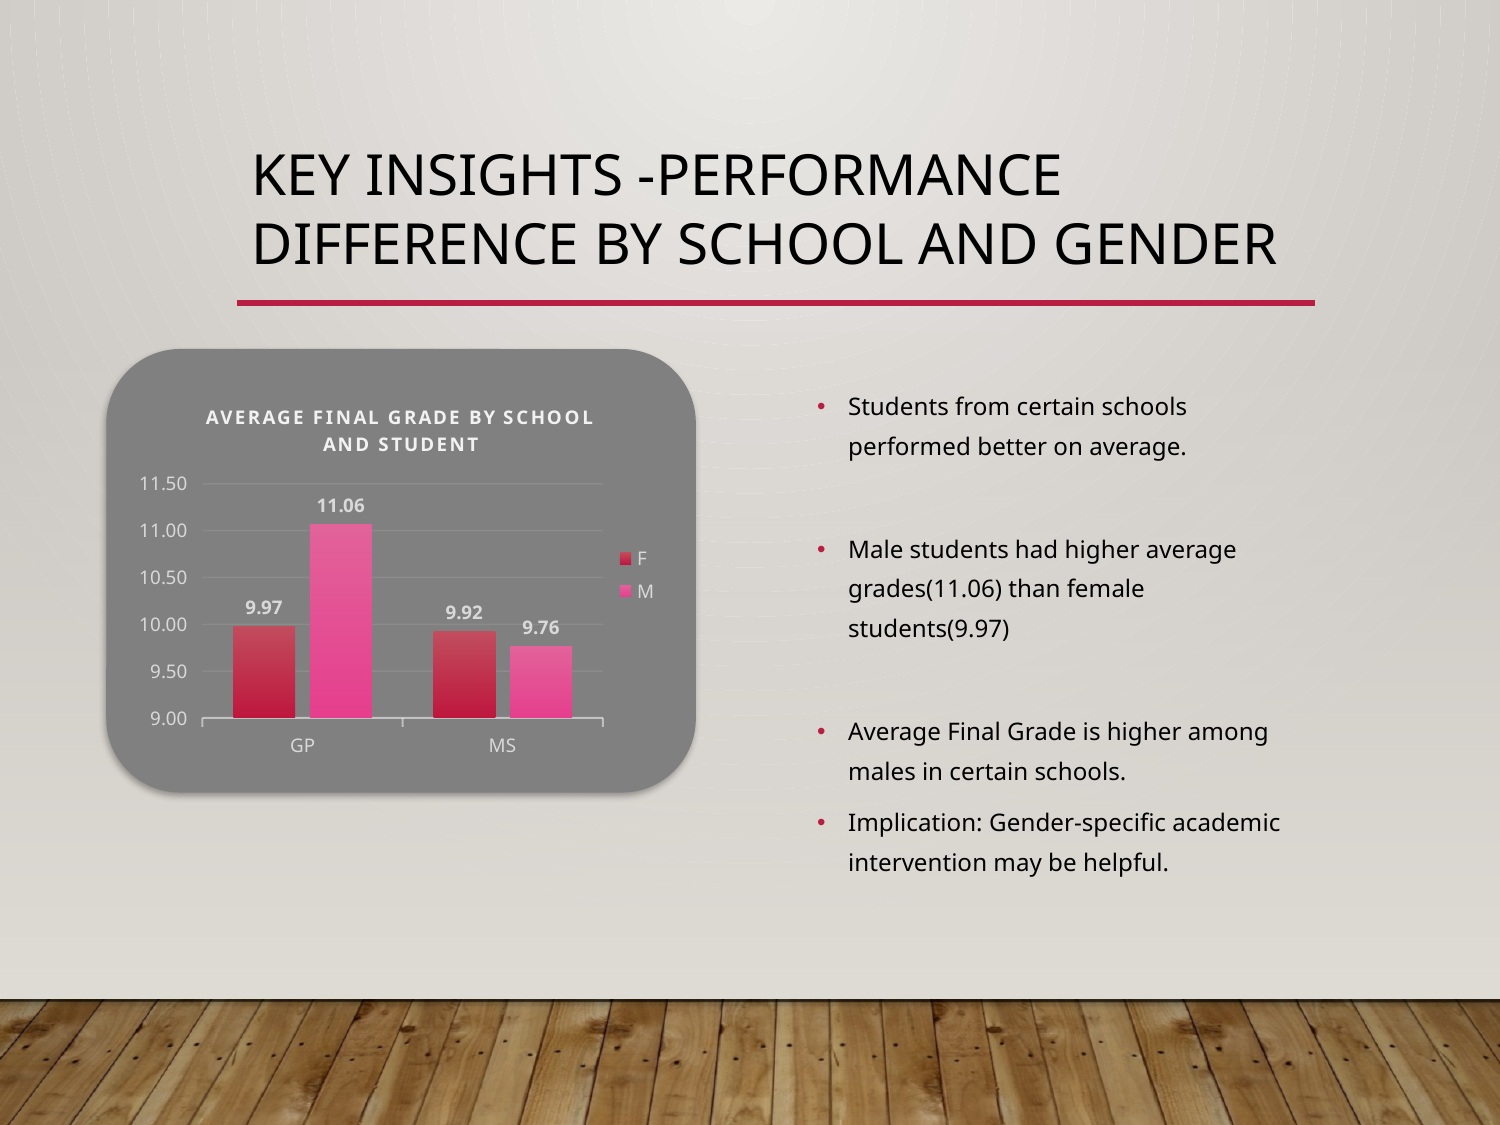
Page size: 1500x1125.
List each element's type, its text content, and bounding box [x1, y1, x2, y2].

title Key Insights -Performance Difference by School and Gender [236, 132, 1315, 306]
text_box [106, 348, 696, 793]
list [236, 330, 750, 895]
chart [128, 382, 674, 768]
picture [0, 999, 1500, 1125]
list Students from certain schools performed better on average. Male students had higher average grades(11.06) than female students(9.97) Average Final Grade is higher among males in certain schools. Implication: Gender-specific academic intervention may be helpful. [802, 330, 1315, 895]
